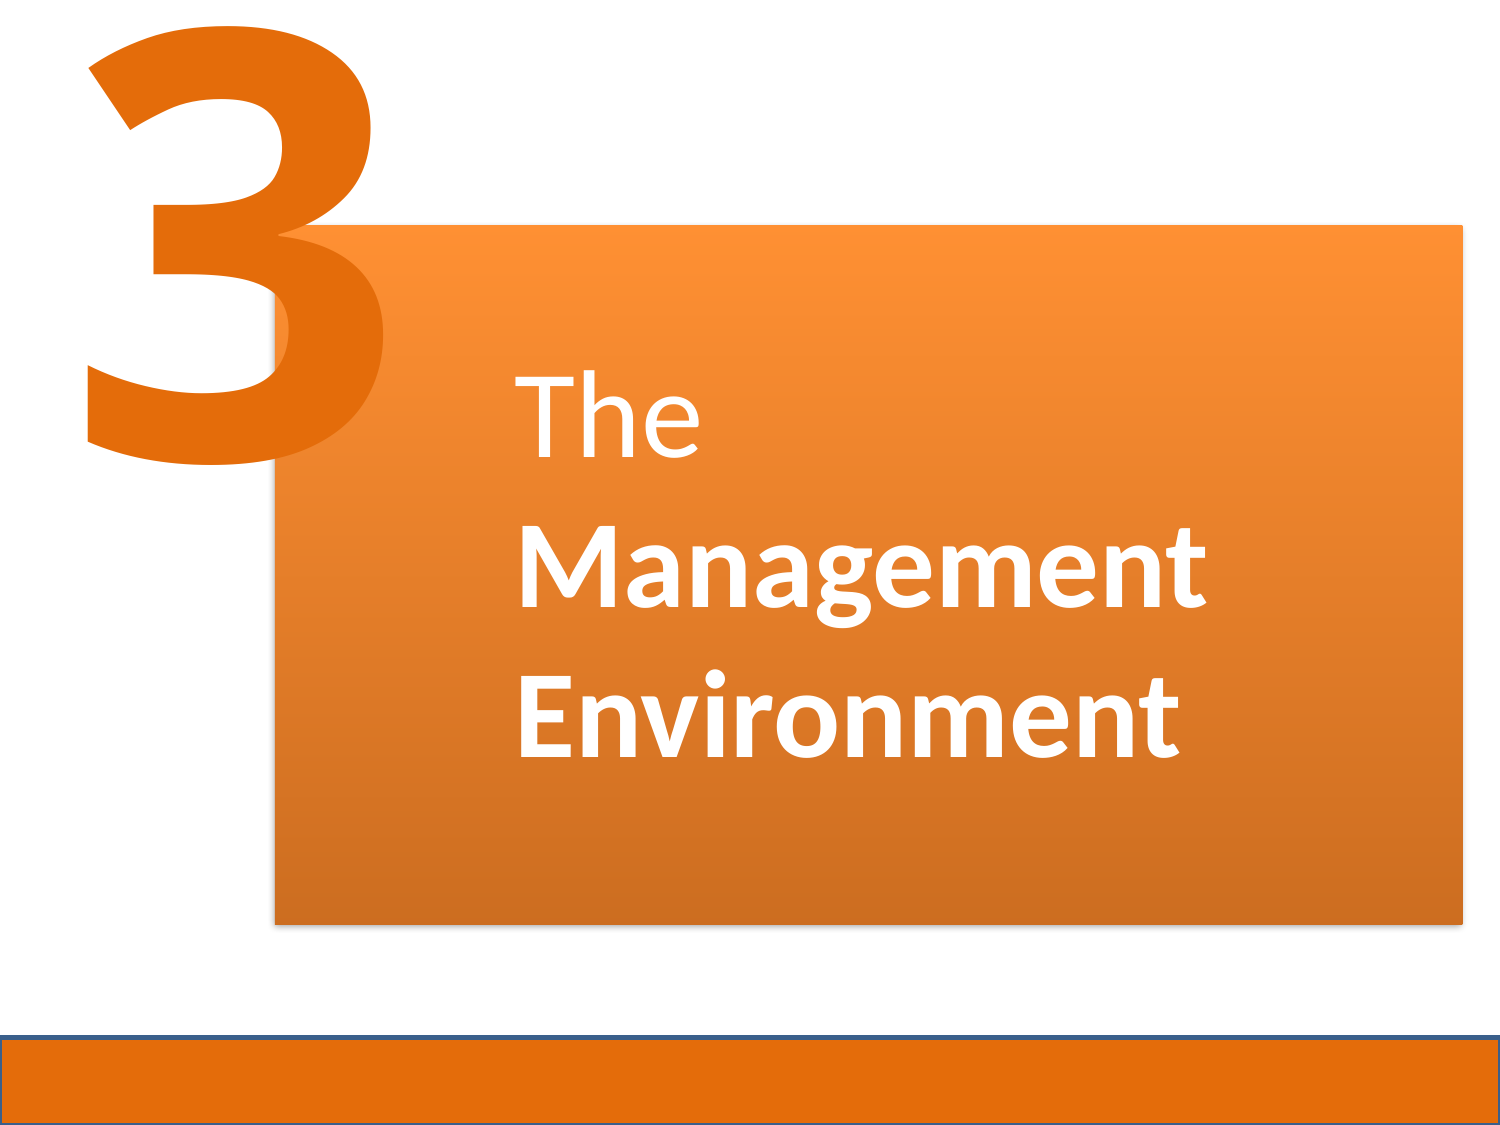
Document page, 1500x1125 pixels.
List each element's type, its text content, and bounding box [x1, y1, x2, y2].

text_box The Management Environment [500, 324, 1438, 790]
title 3 [49, 99, 226, 342]
text_box [274, 224, 1463, 925]
